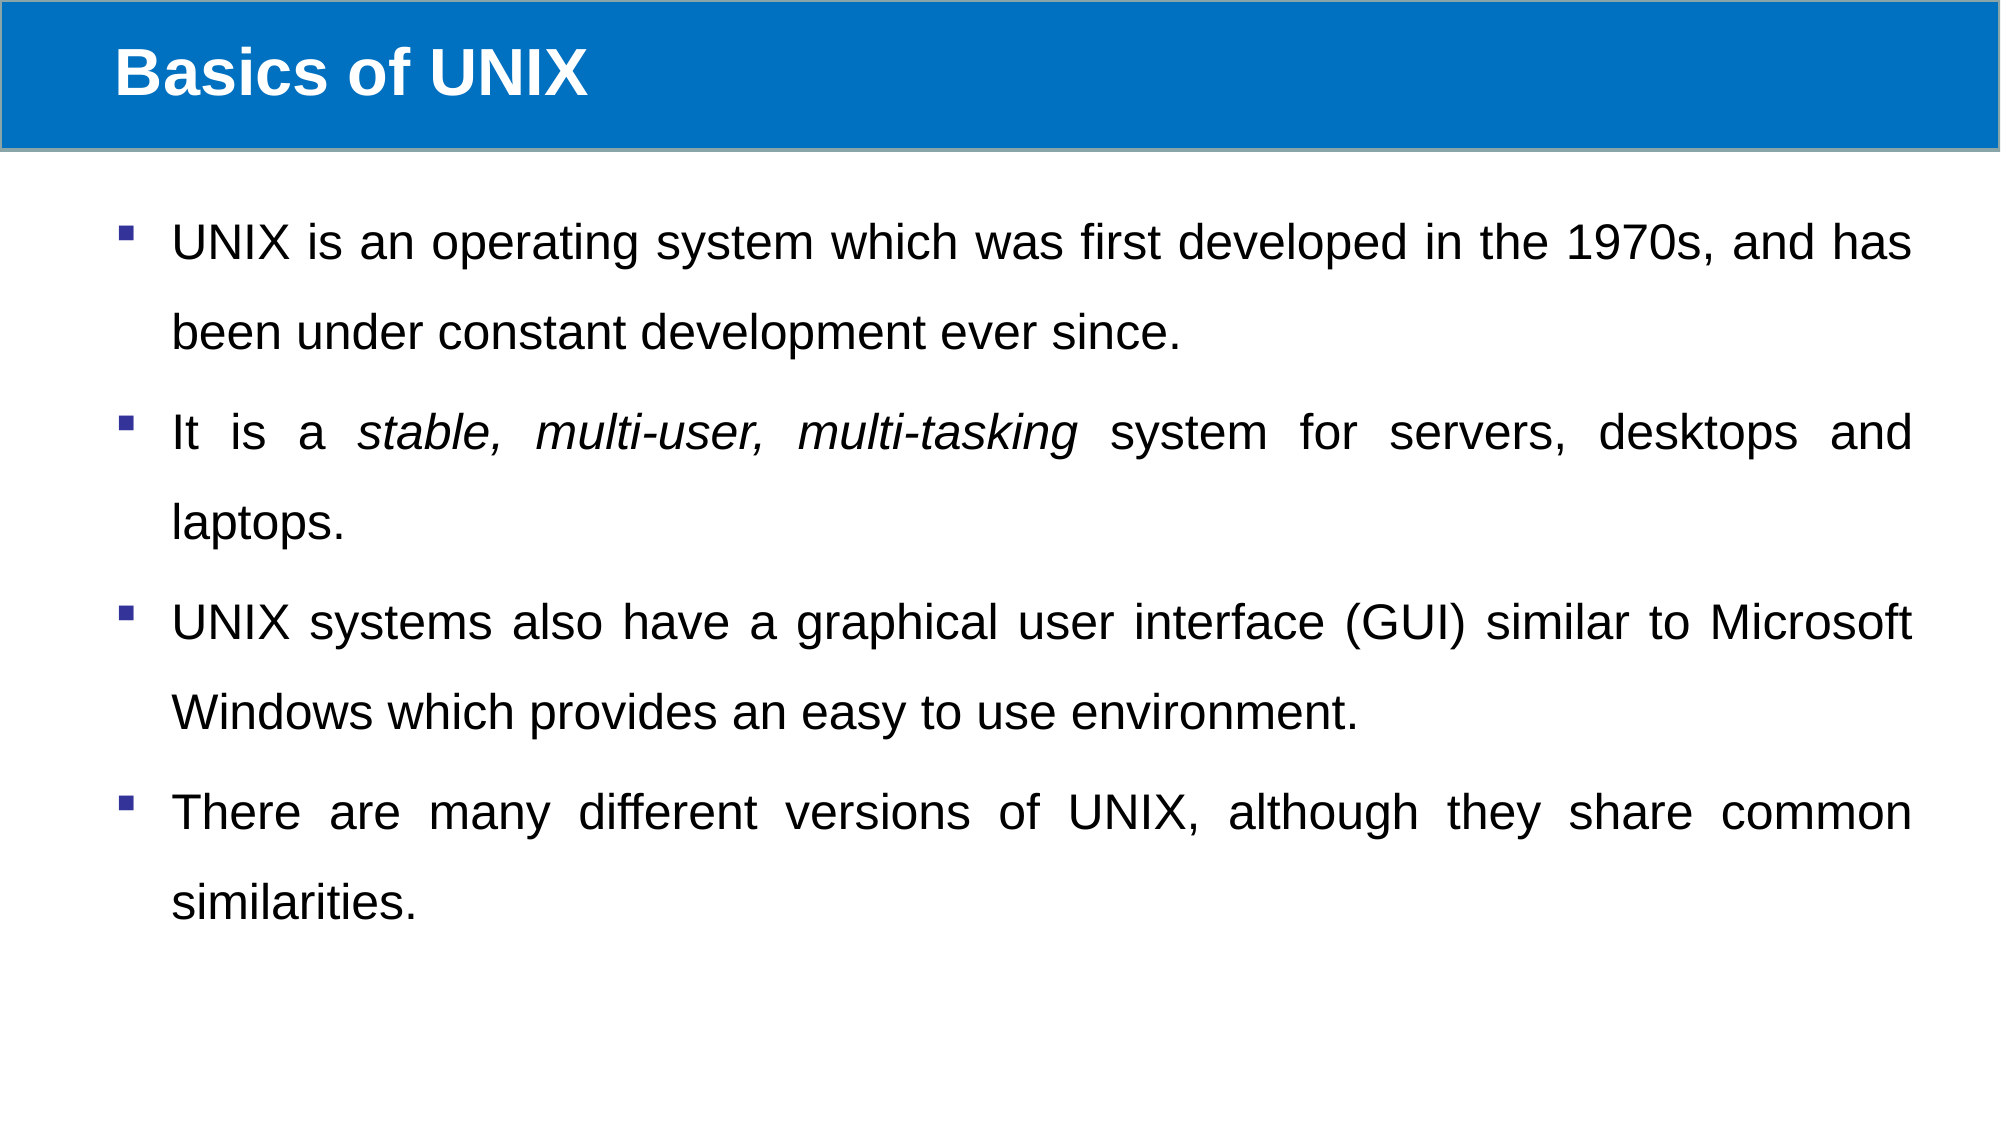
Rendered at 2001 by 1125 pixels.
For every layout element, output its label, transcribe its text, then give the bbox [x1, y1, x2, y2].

title Basics of UNIX [99, 0, 1900, 138]
list UNIX is an operating system which was first developed in the 1970s, and has been under constant development ever since. It is a stable, multi-user, multi-tasking system for servers, desktops and laptops. UNIX systems also have a graphical user interface (GUI) similar to Microsoft Windows which provides an easy to use environment. There are many different versions of UNIX, although they share common similarities. [99, 171, 1929, 1044]
